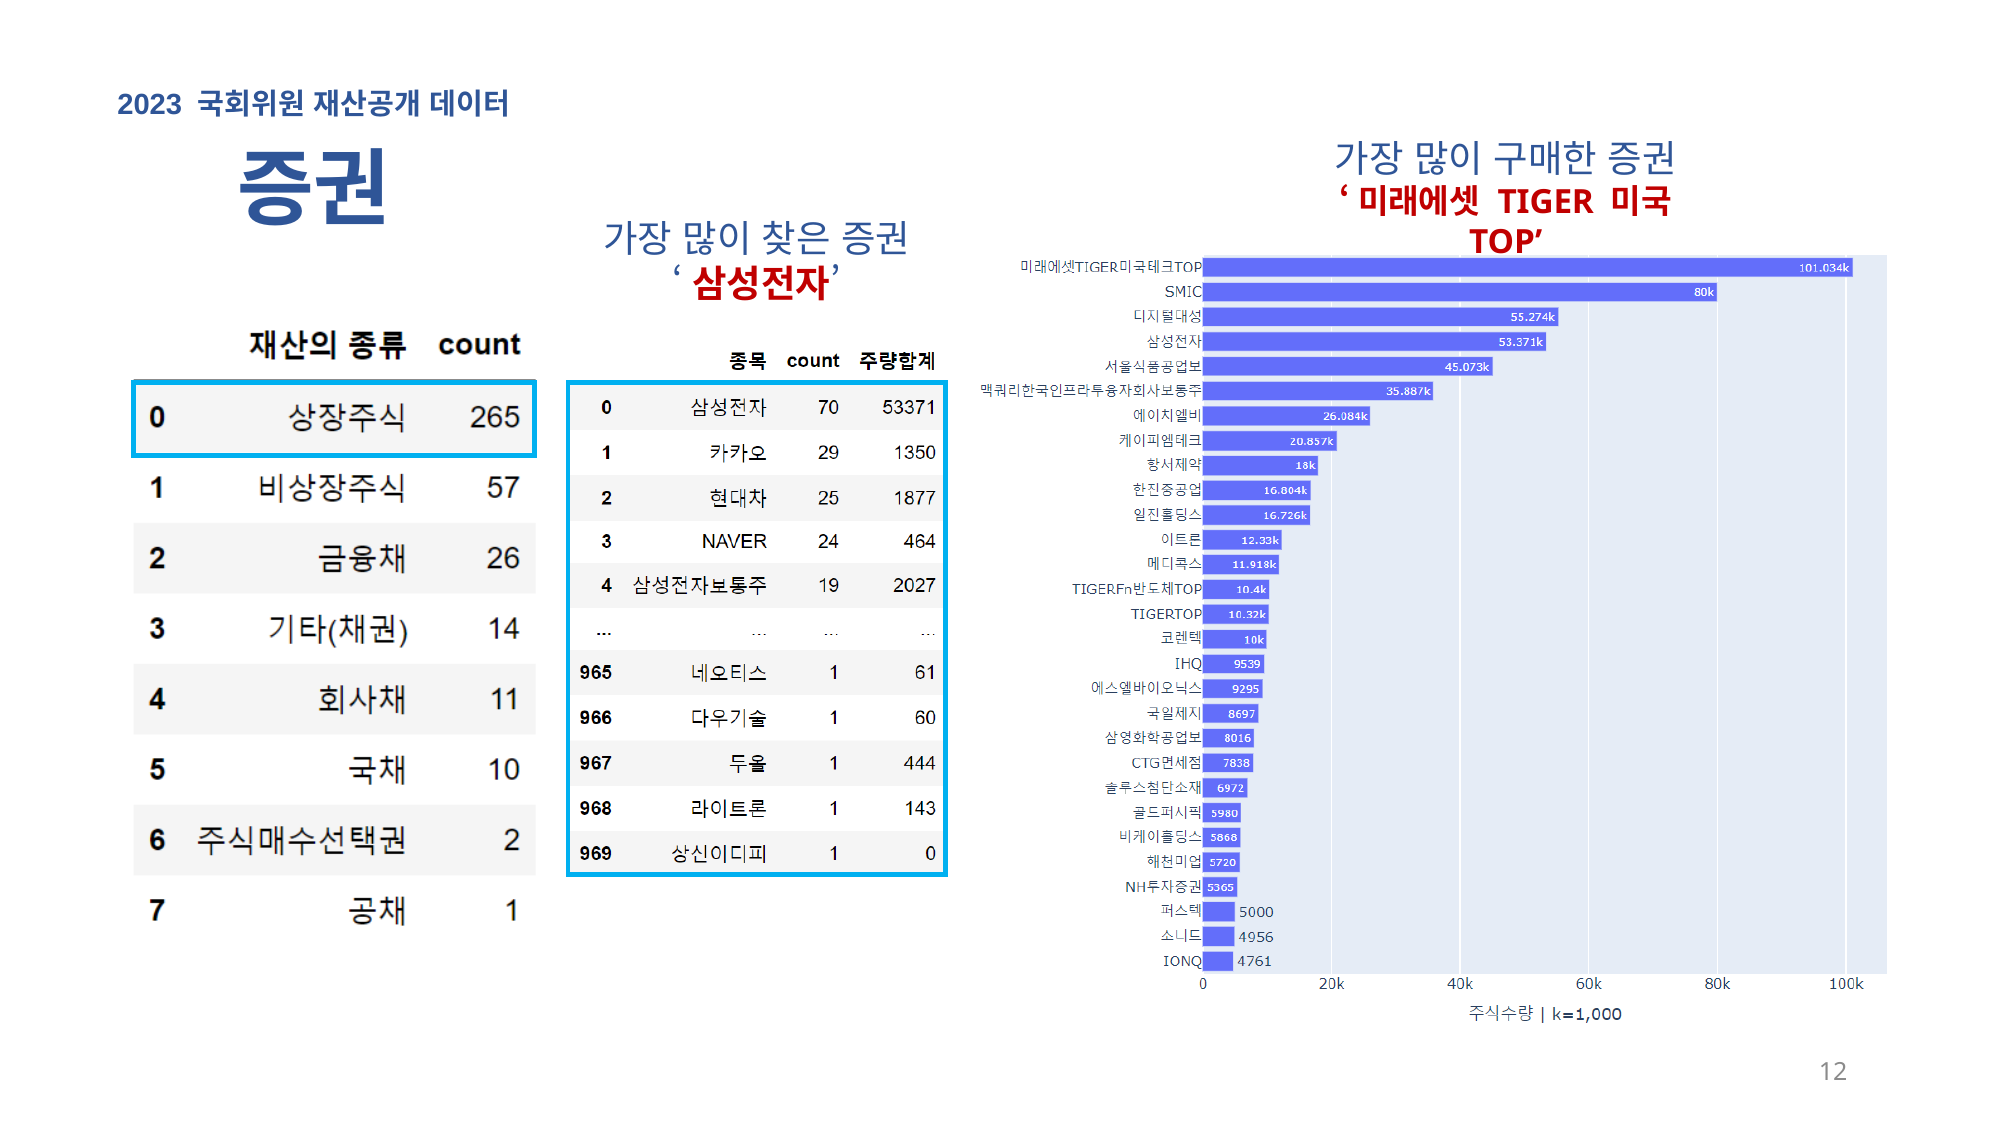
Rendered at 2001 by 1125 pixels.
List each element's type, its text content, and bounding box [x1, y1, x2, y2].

text_box 증권 [86, 128, 542, 244]
text_box 2023 국회위원 재산공개 데이터 [86, 77, 542, 128]
text_box 가장 많이 찾은 증권 ‘삼성전자’ [568, 207, 946, 313]
picture [568, 340, 946, 379]
text_box 가장 많이 구매한 증권 ‘미래에셋 TIGER 미국 TOP’ [1283, 127, 1729, 246]
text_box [120, 313, 556, 961]
picture [972, 246, 1892, 1028]
picture [571, 386, 942, 871]
slide_number 12 [1412, 1042, 1863, 1103]
